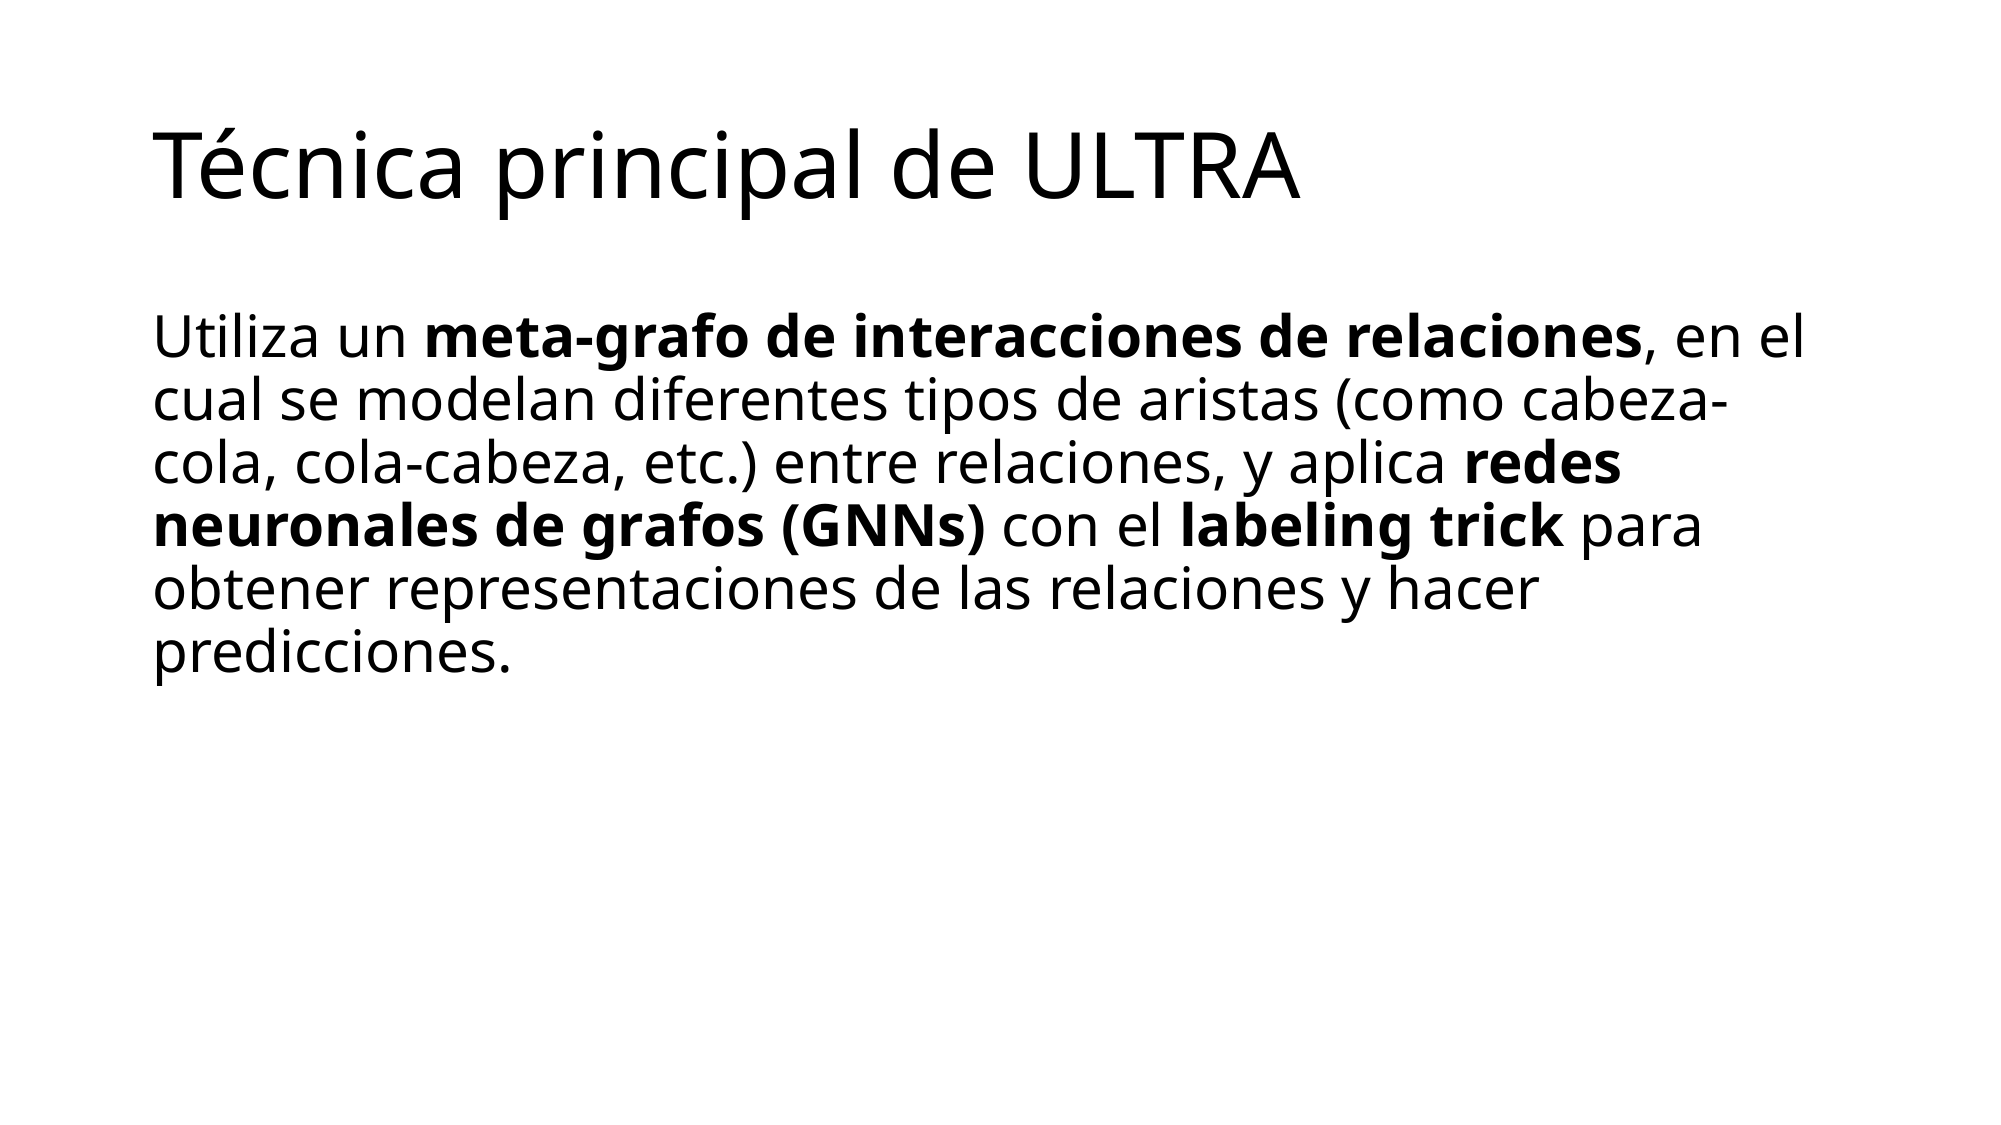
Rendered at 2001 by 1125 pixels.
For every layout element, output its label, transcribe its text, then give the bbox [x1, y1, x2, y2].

list Utiliza un meta-grafo de interacciones de relaciones, en el cual se modelan diferentes tipos de aristas (como cabeza-cola, cola-cabeza, etc.) entre relaciones, y aplica redes neuronales de grafos (GNNs) con el labeling trick para obtener representaciones de las relaciones y hacer predicciones. [137, 299, 1863, 1014]
title Técnica principal de ULTRA [137, 59, 1863, 278]
